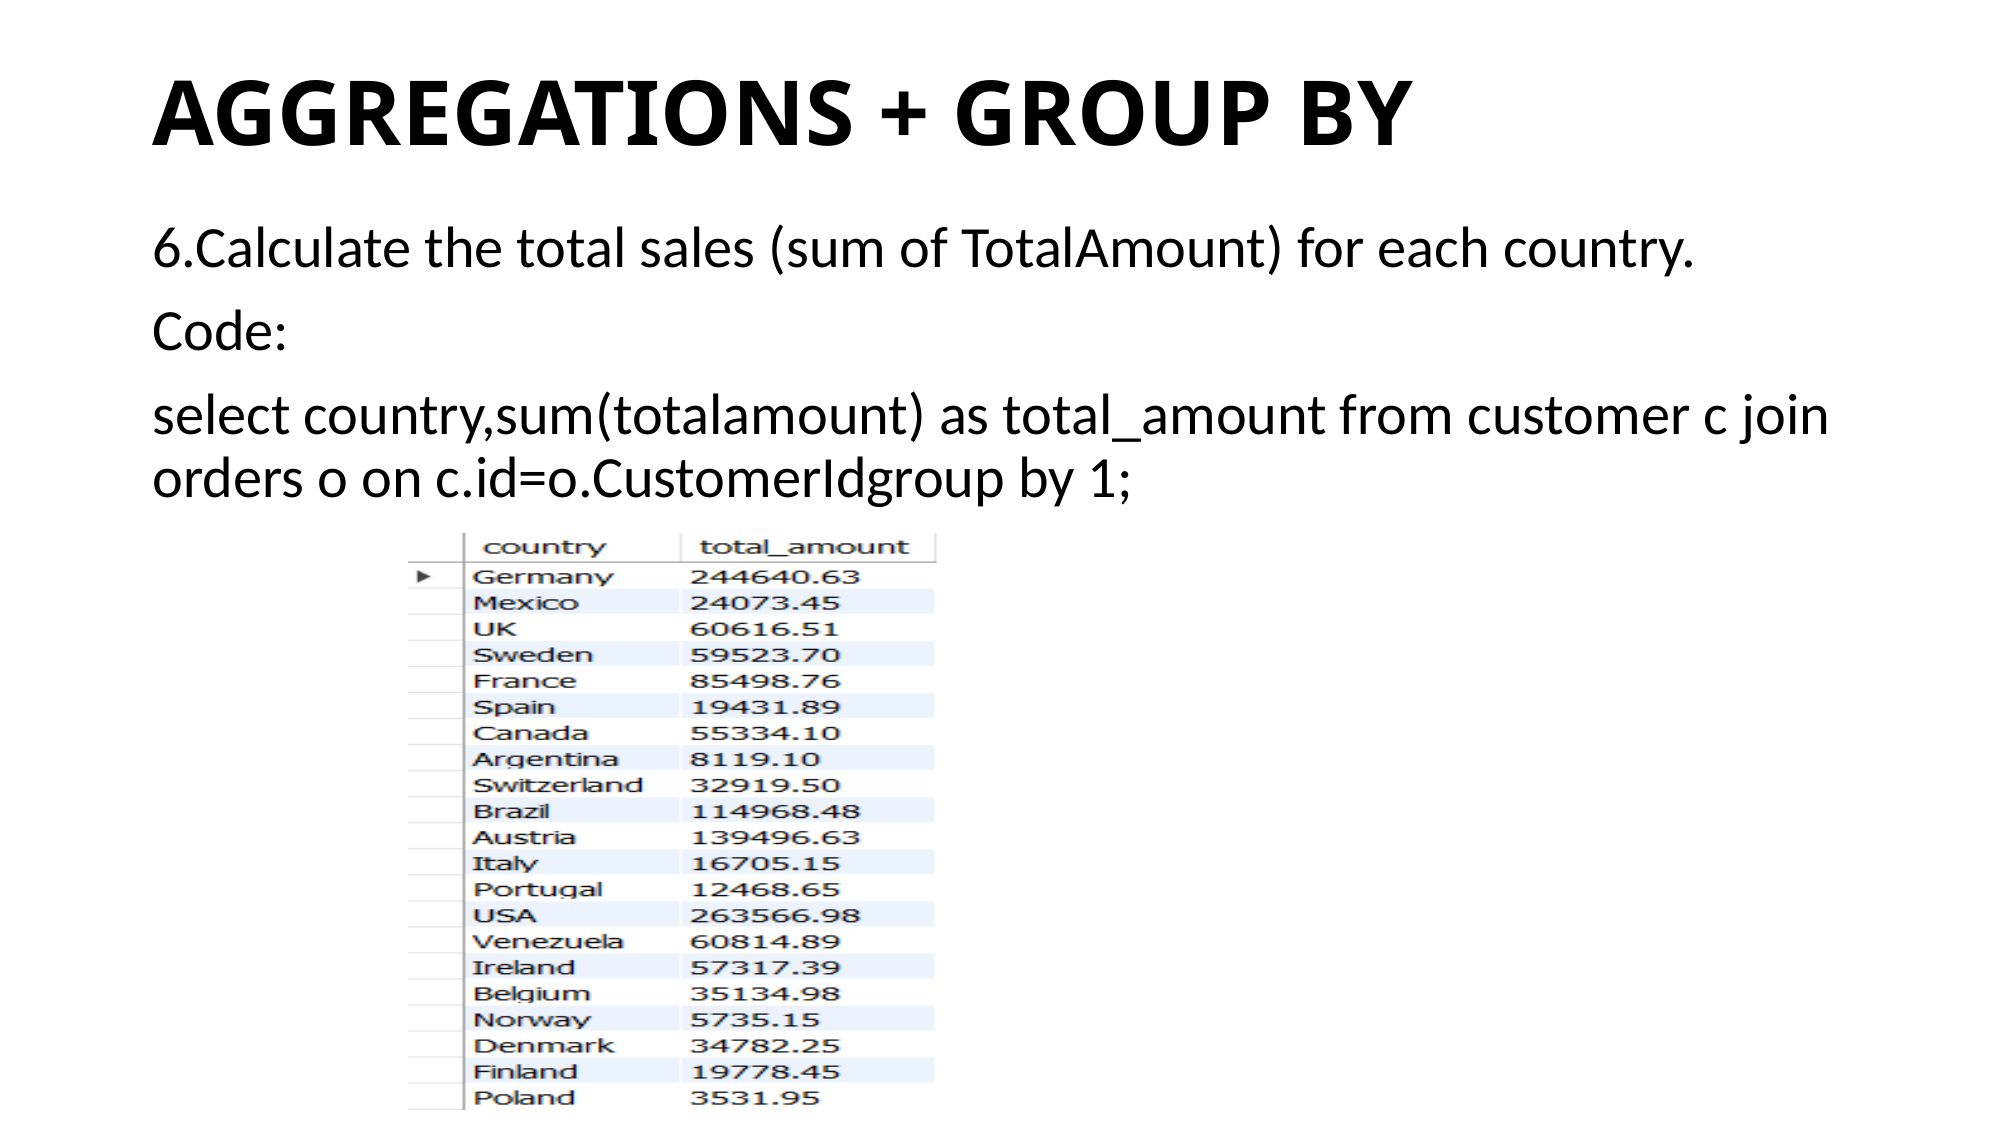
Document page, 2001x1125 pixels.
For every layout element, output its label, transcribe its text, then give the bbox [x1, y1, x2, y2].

list 6.Calculate the total sales (sum of TotalAmount) for each country. Code: select country,sum(totalamount) as total_amount from customer c join orders o on c.id=o.CustomerIdgroup by 1; [137, 209, 1863, 1125]
picture [408, 533, 1129, 1110]
title AGGREGATIONS + GROUP BY [137, 59, 1863, 173]
